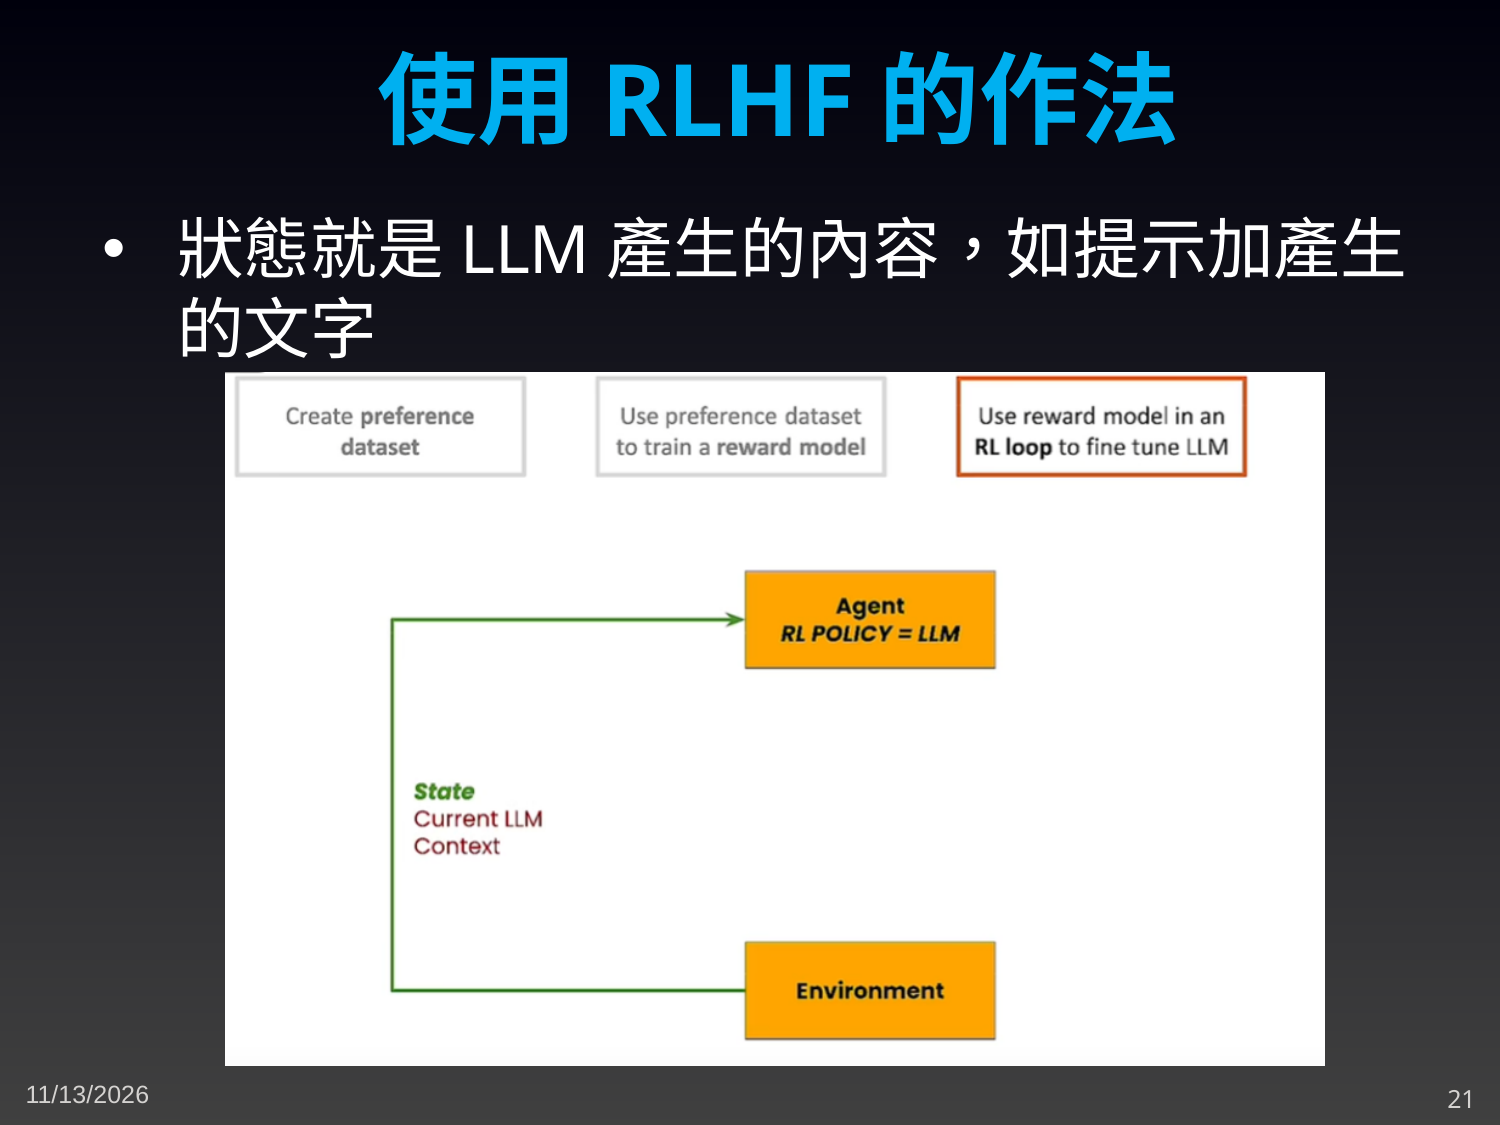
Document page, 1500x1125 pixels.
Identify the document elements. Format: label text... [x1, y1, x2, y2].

picture [224, 371, 1326, 1066]
slide_number 21 [1340, 1075, 1491, 1117]
text_box 狀態就是LLM產生的內容，如提示加產生的文字 [87, 199, 1438, 375]
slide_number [10, 1075, 411, 1117]
text_box 使用RLHF的作法 [362, 8, 1438, 172]
